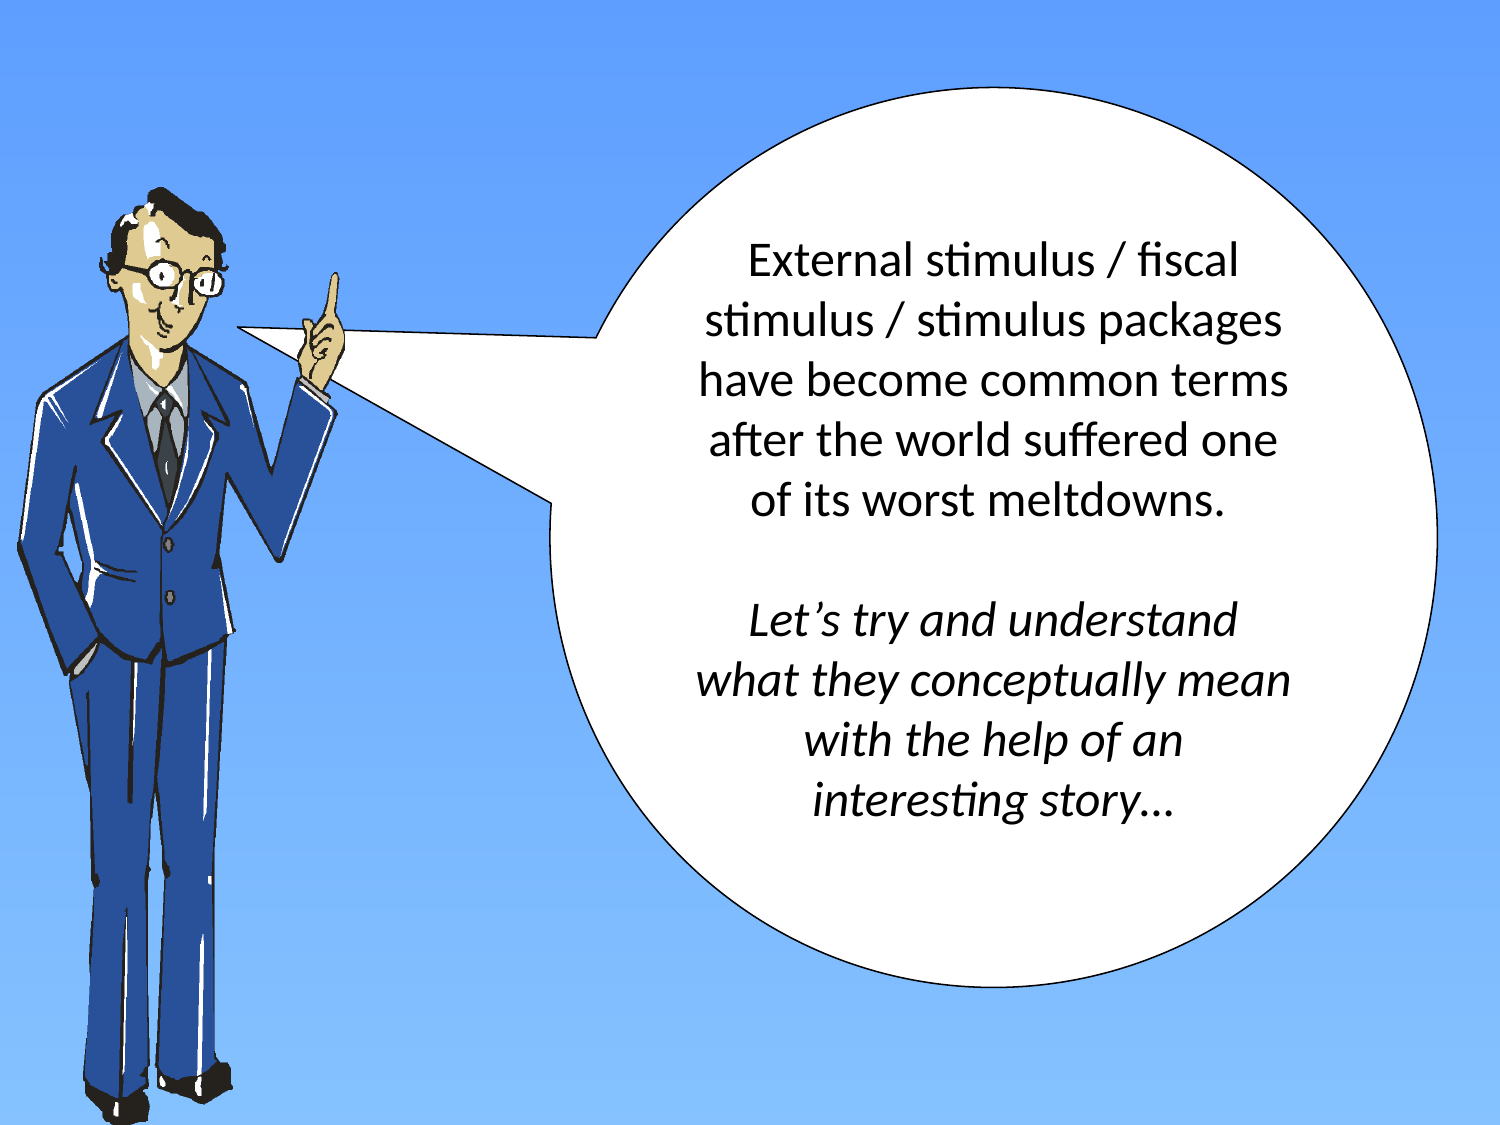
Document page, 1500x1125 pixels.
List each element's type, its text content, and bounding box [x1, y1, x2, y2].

text_box External stimulus / fiscal stimulus / stimulus packages have become common terms after the world suffered one of its worst meltdowns. Let’s try and understand what they conceptually mean with the help of an interesting story… [350, 87, 1438, 988]
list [17, 187, 345, 1125]
